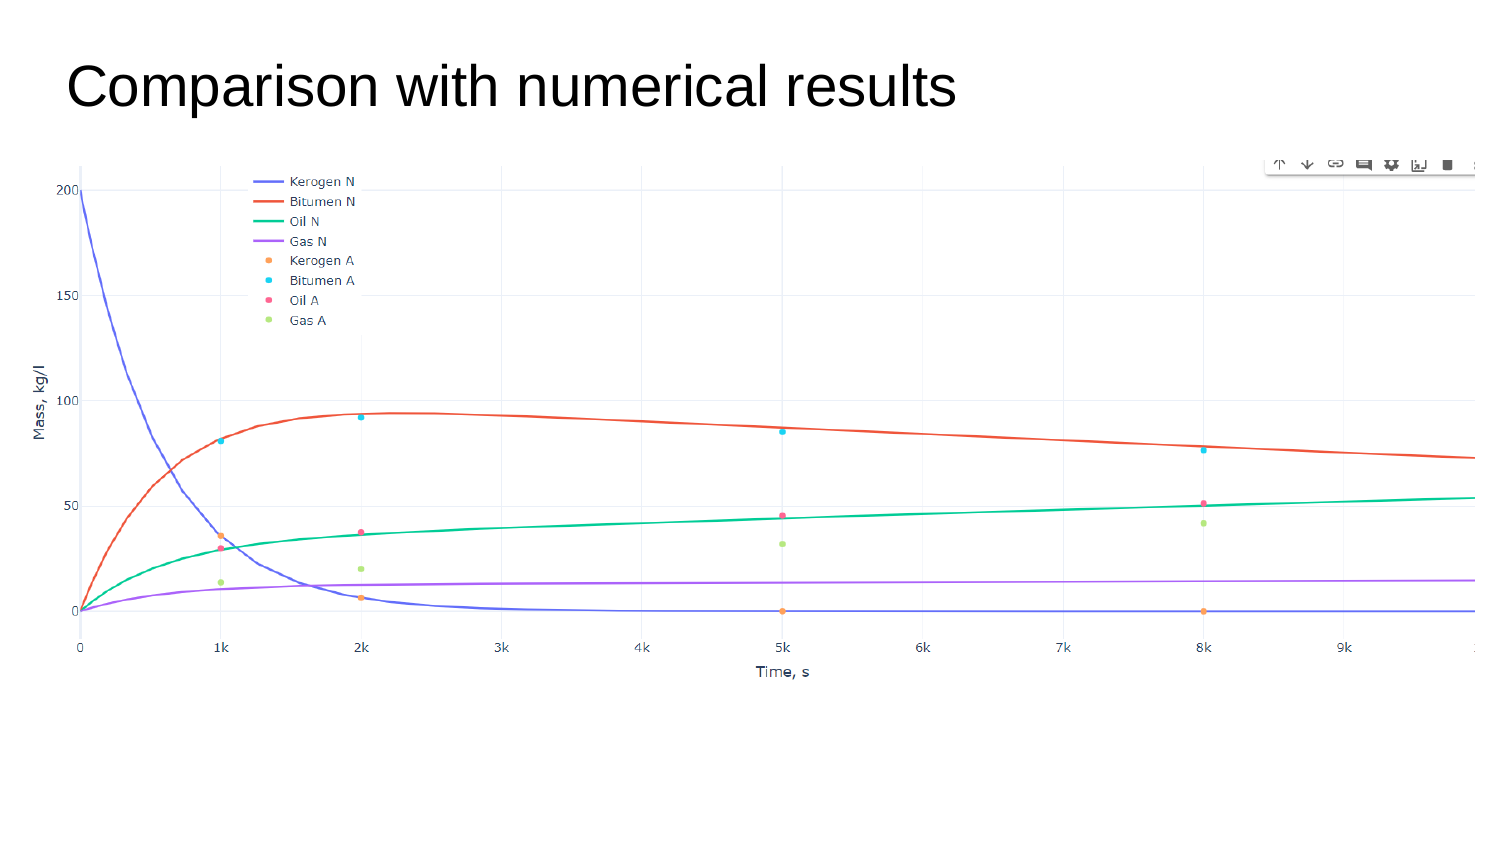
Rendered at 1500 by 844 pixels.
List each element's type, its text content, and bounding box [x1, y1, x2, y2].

picture [24, 159, 1476, 684]
title Comparison with numerical results [51, 32, 1449, 158]
